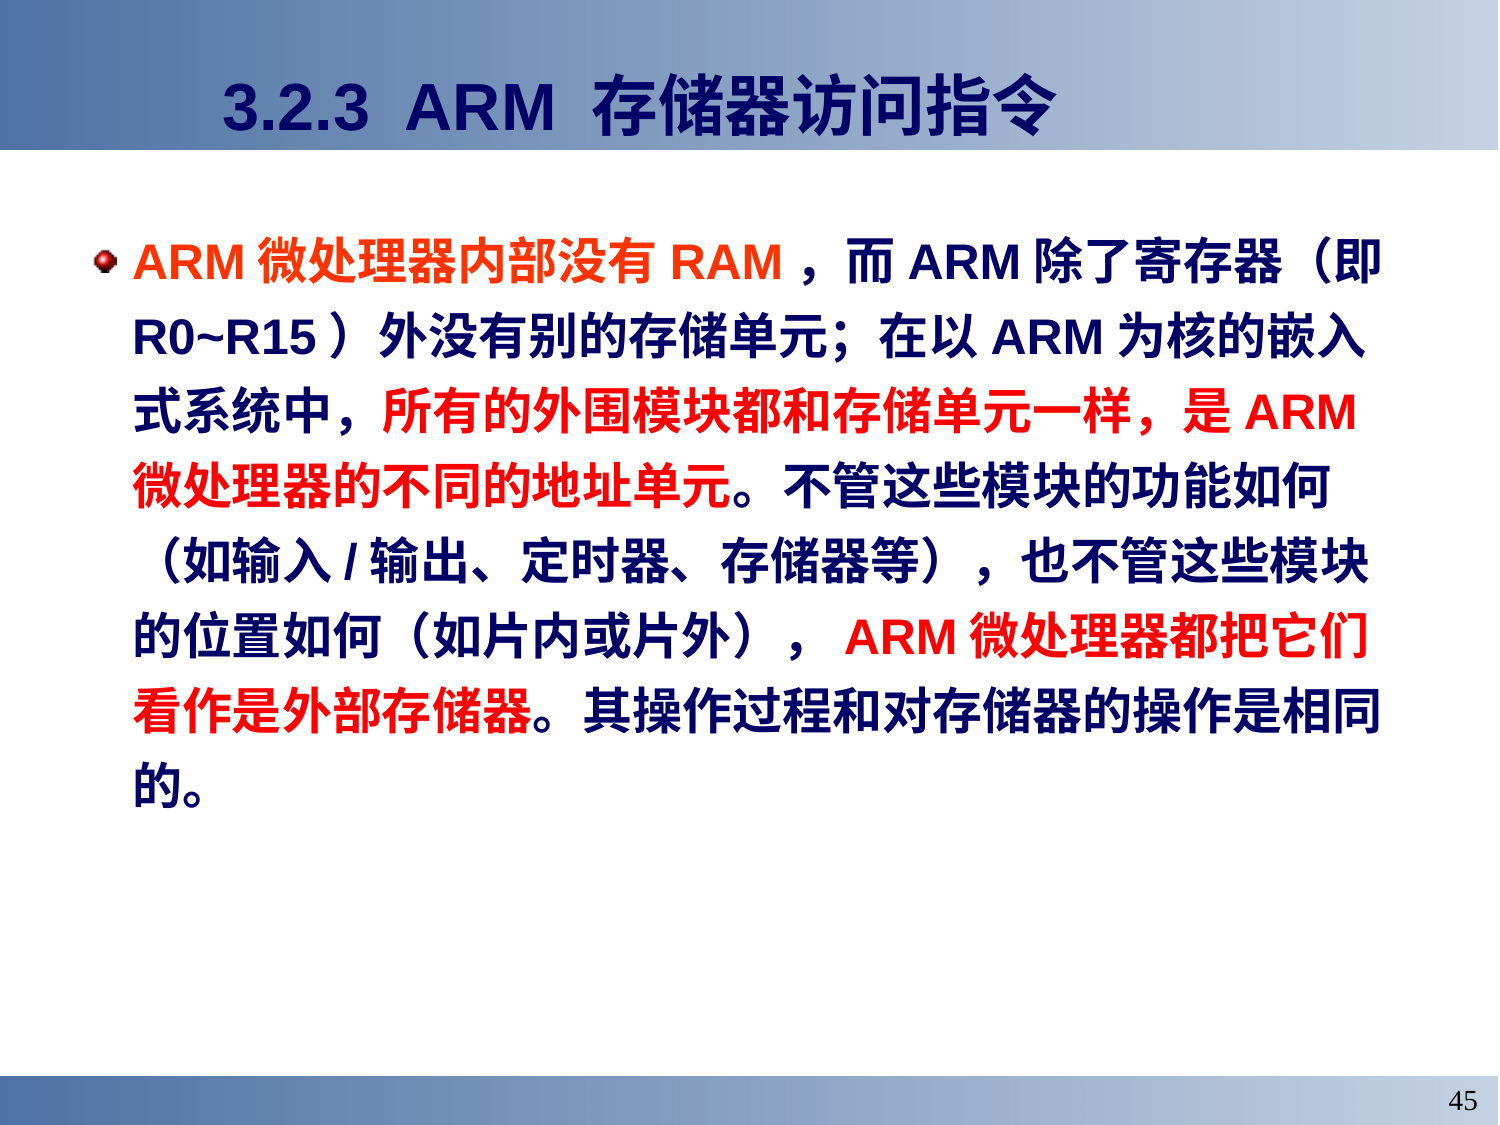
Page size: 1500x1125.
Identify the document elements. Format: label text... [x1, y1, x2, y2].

title 3.2.3 ARM 存储器访问指令 [52, 66, 1229, 205]
list ARM微处理器内部没有RAM，而ARM除了寄存器（即R0~R15）外没有别的存储单元；在以ARM为核的嵌入式系统中，所有的外围模块都和存储单元一样，是ARM微处理器的不同的地址单元。不管这些模块的功能如何（如输入/输出、定时器、存储器等），也不管这些模块的位置如何（如片内或片外），ARM微处理器都把它们看作是外部存储器。其操作过程和对存储器的操作是相同的。 [76, 207, 1428, 1070]
picture [0, 0, 1500, 150]
picture [90, 246, 117, 273]
picture [0, 1076, 1500, 1125]
